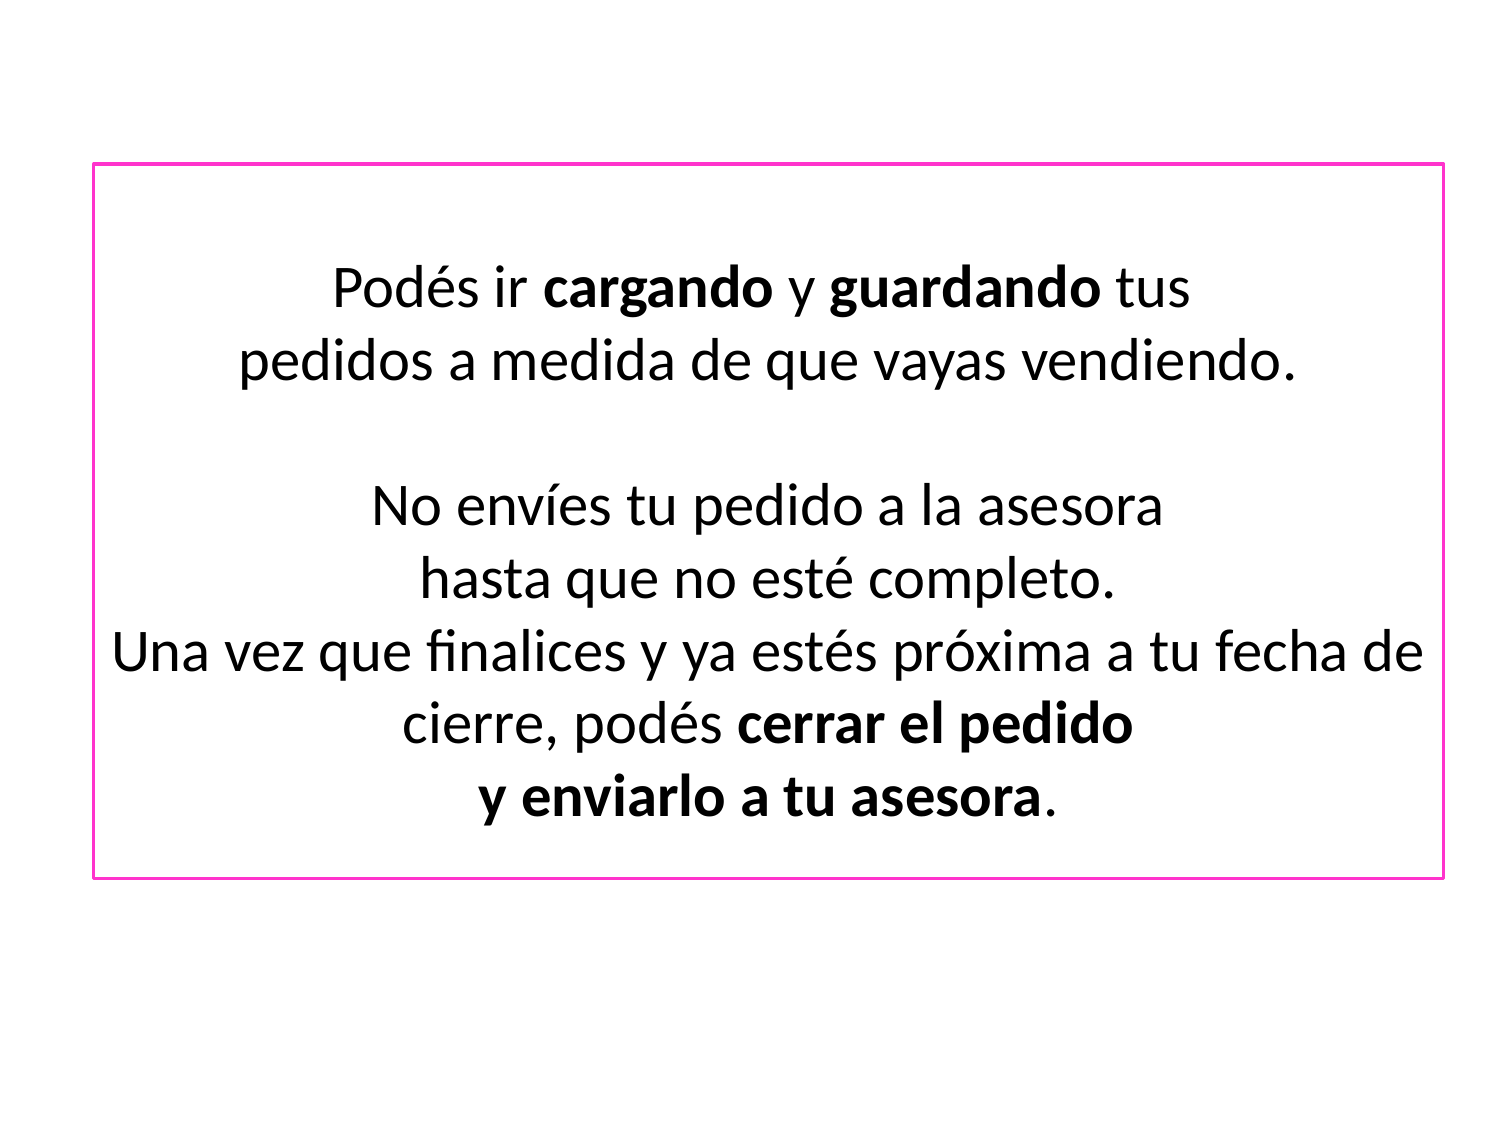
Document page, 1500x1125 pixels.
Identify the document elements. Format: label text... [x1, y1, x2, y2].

text_box Podés ir cargando y guardando tus pedidos a medida de que vayas vendiendo. No envíes tu pedido a la asesora hasta que no esté completo. Una vez que finalices y ya estés próxima a tu fecha de cierre, podés cerrar el pedido y enviarlo a tu asesora. [93, 164, 1444, 879]
